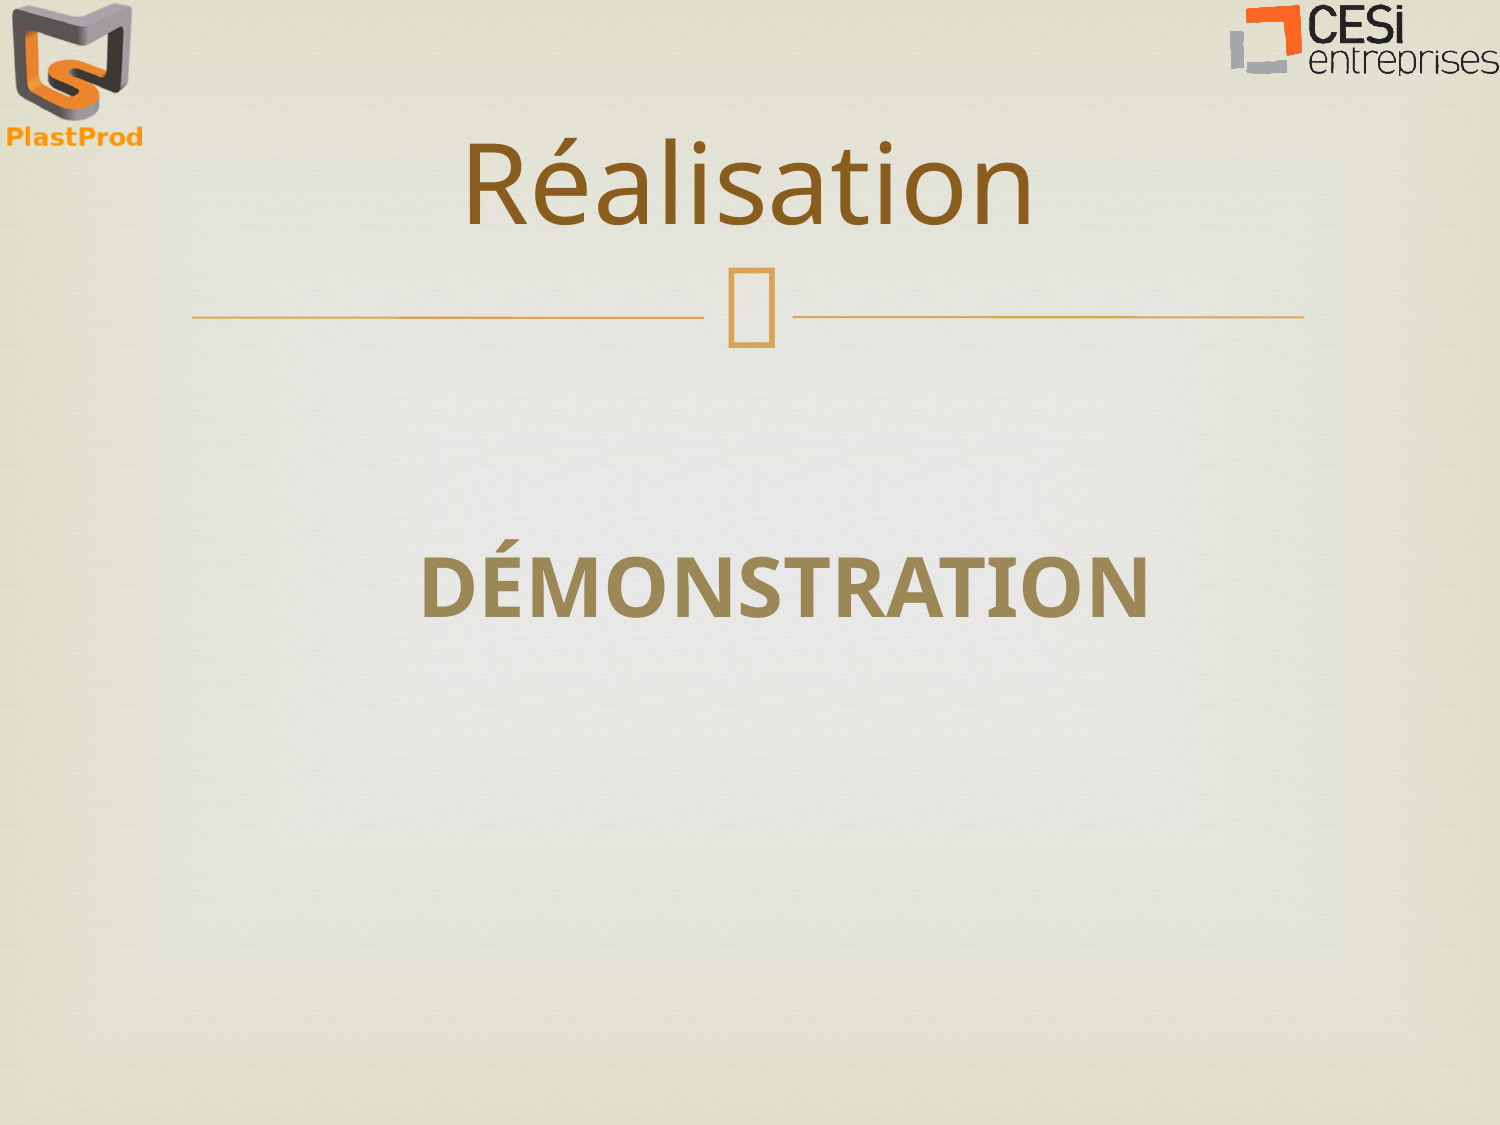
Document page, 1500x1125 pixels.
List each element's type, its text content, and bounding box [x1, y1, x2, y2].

picture [0, 2, 151, 150]
text_box Démonstration [301, 527, 1270, 642]
picture [1227, 3, 1500, 77]
title Réalisation [112, 93, 1386, 267]
